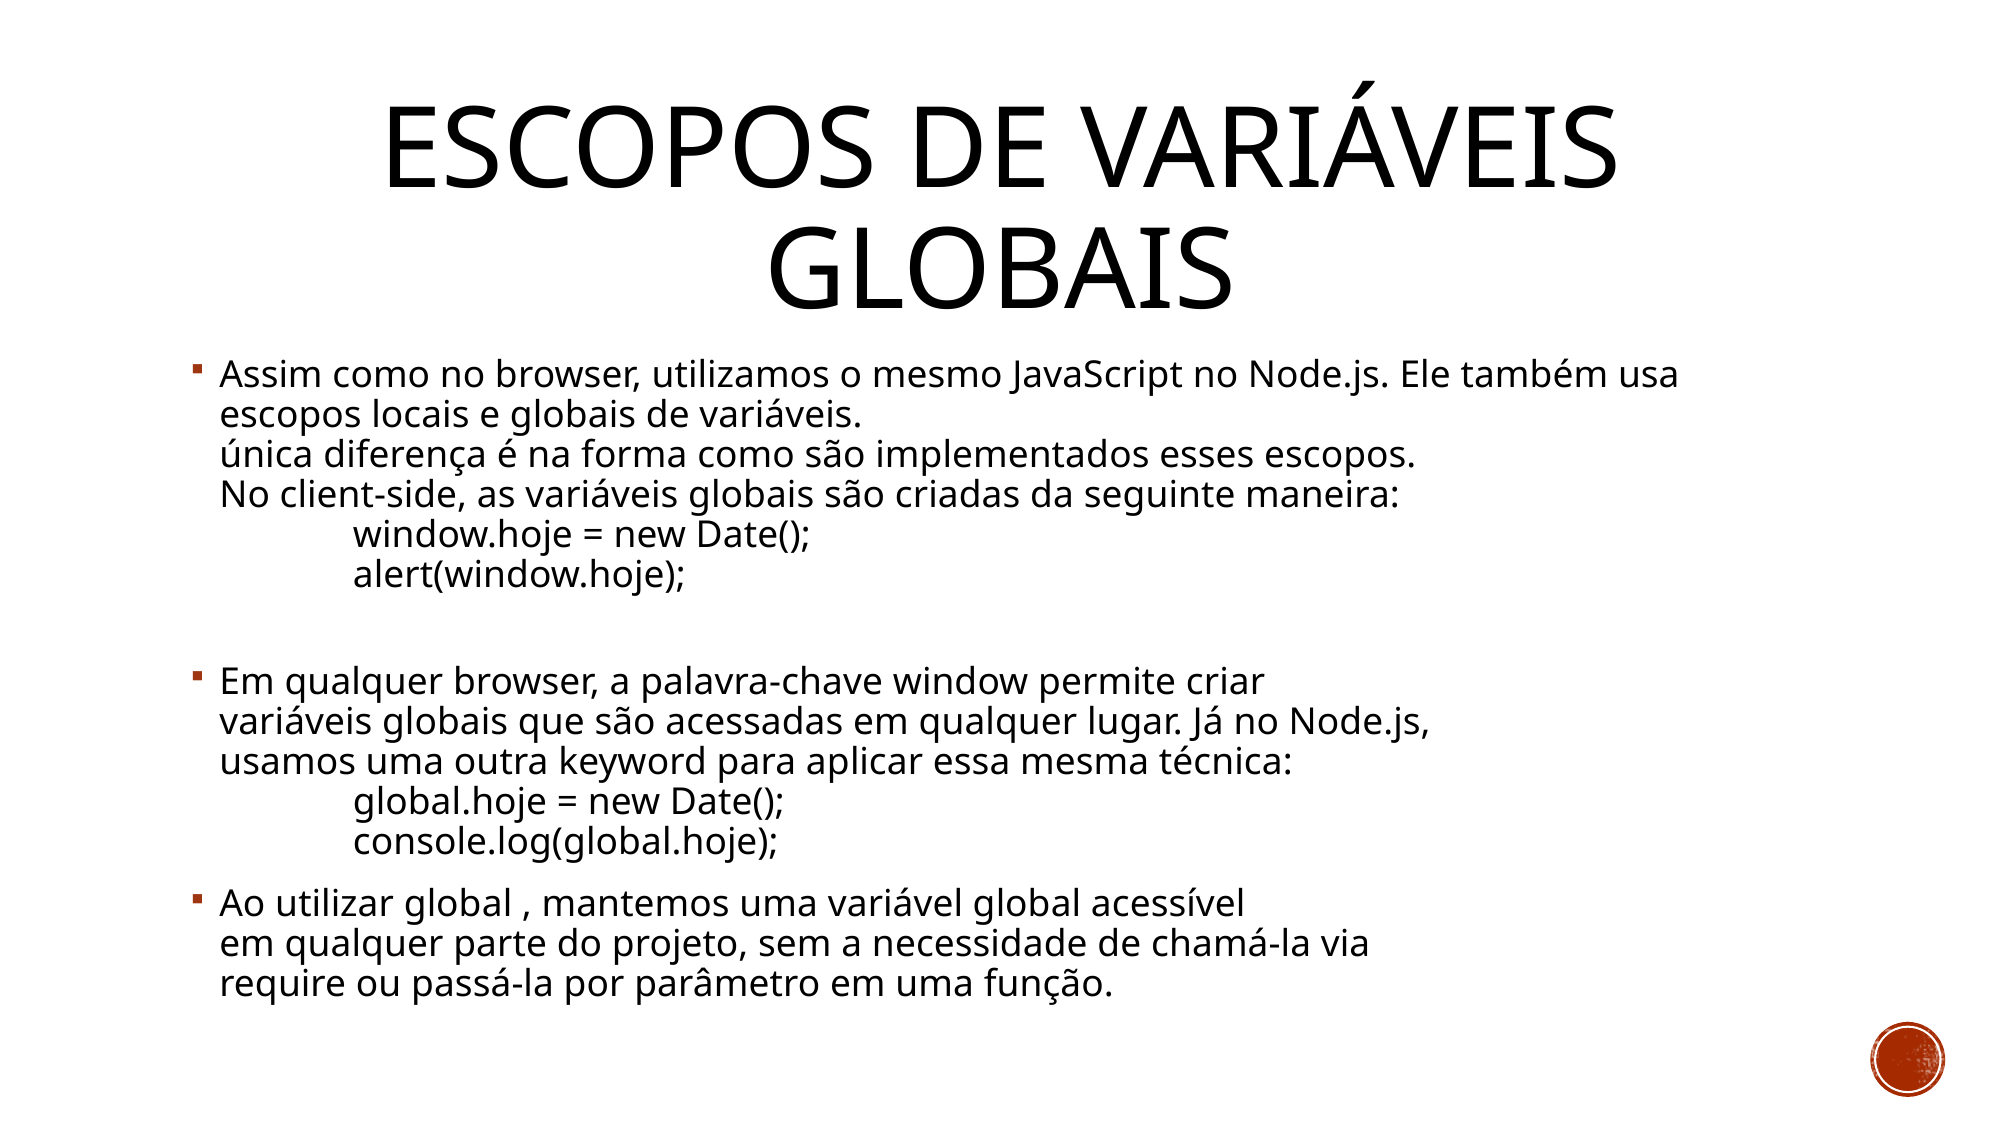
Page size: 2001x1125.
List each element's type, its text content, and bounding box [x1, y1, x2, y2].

list Assim como no browser, utilizamos o mesmo JavaScript no Node.js. Ele também usa escopos locais e globais de variáveis. única diferença é na forma como são implementados esses escopos. No client-side, as variáveis globais são criadas da seguinte maneira: window.hoje = new Date(); alert(window.hoje); Em qualquer browser, a palavra-chave window permite criar variáveis globais que são acessadas em qualquer lugar. Já no Node.js, usamos uma outra keyword para aplicar essa mesma técnica: global.hoje = new Date(); console.log(global.hoje); Ao utilizar global , mantemos uma variável global acessível em qualquer parte do projeto, sem a necessidade de chamá-la via require ou passá-la por parâmetro em uma função. [175, 348, 1826, 1013]
title ESCOPOS DE VARIÁVEIS GLOBAIS [175, 79, 1826, 344]
